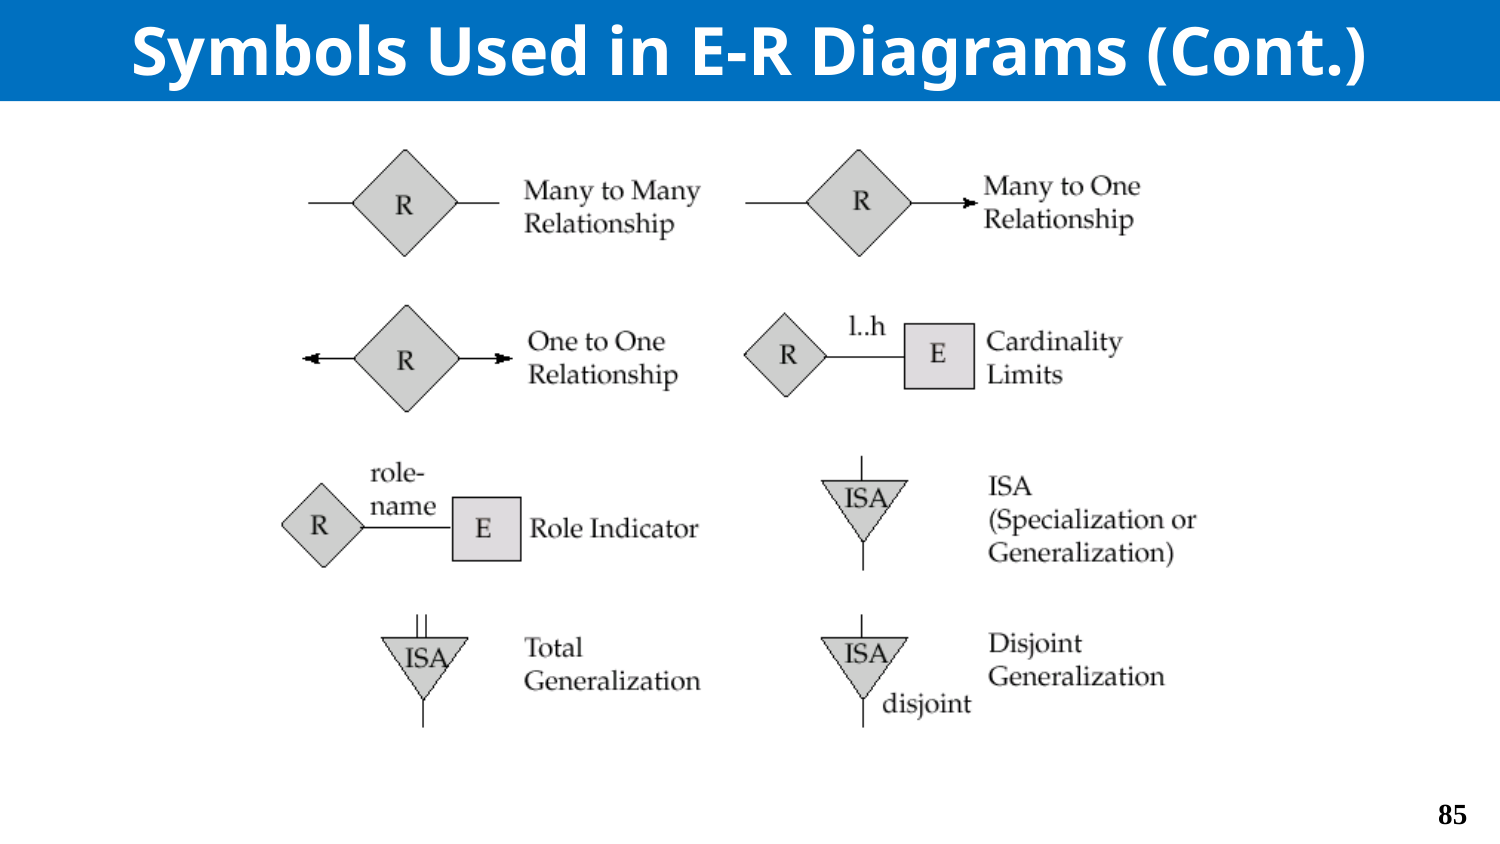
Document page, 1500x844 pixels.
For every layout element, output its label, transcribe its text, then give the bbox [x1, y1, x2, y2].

title Symbols Used in E-R Diagrams (Cont.) [0, 0, 1500, 102]
picture [275, 140, 1217, 759]
